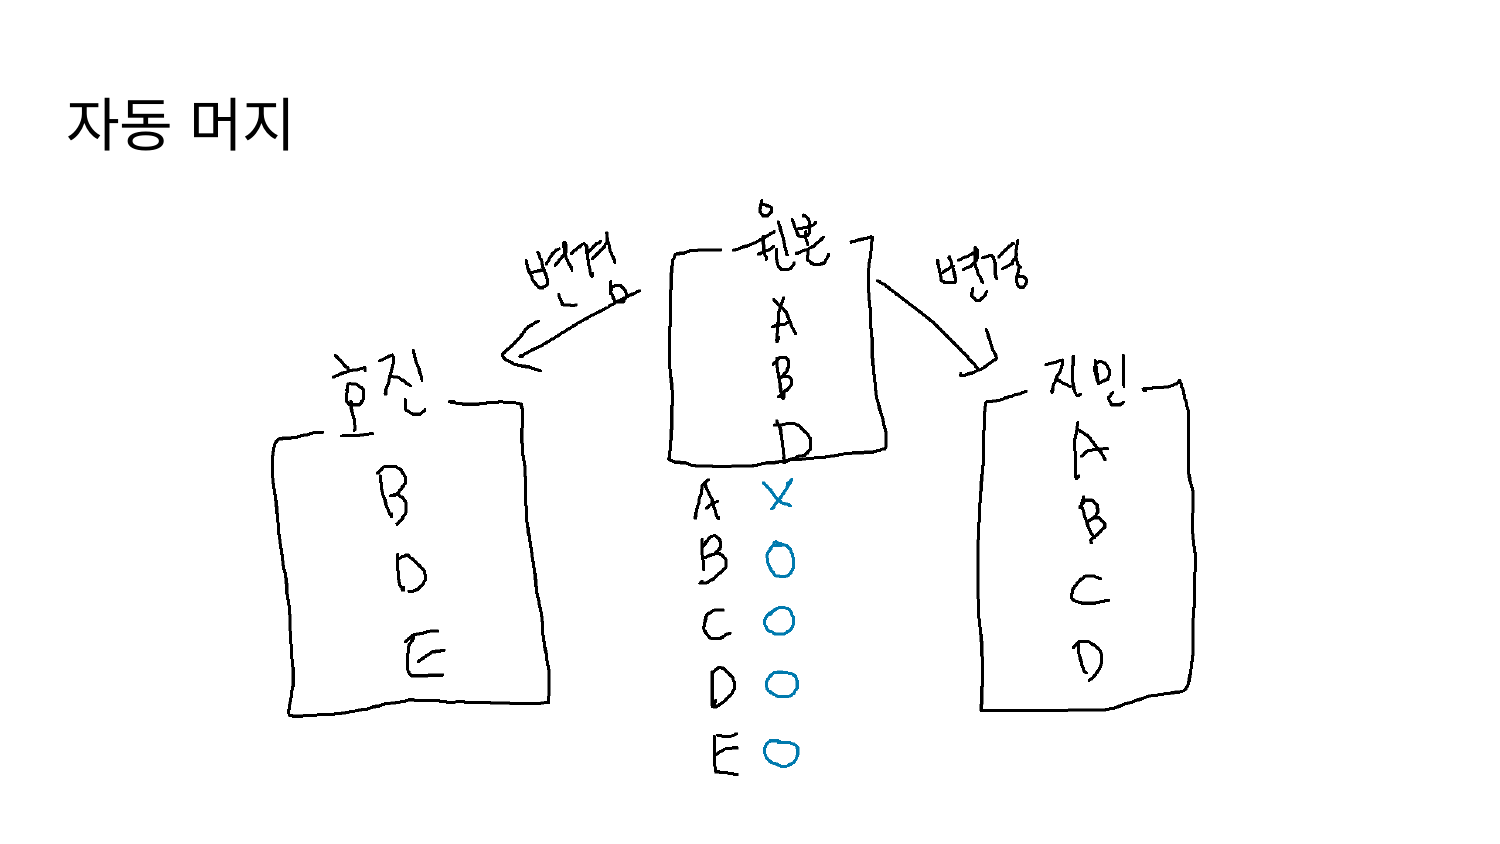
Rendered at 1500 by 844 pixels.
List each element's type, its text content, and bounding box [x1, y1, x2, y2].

picture [243, 183, 1257, 811]
title 자동 머지 [51, 72, 1449, 167]
